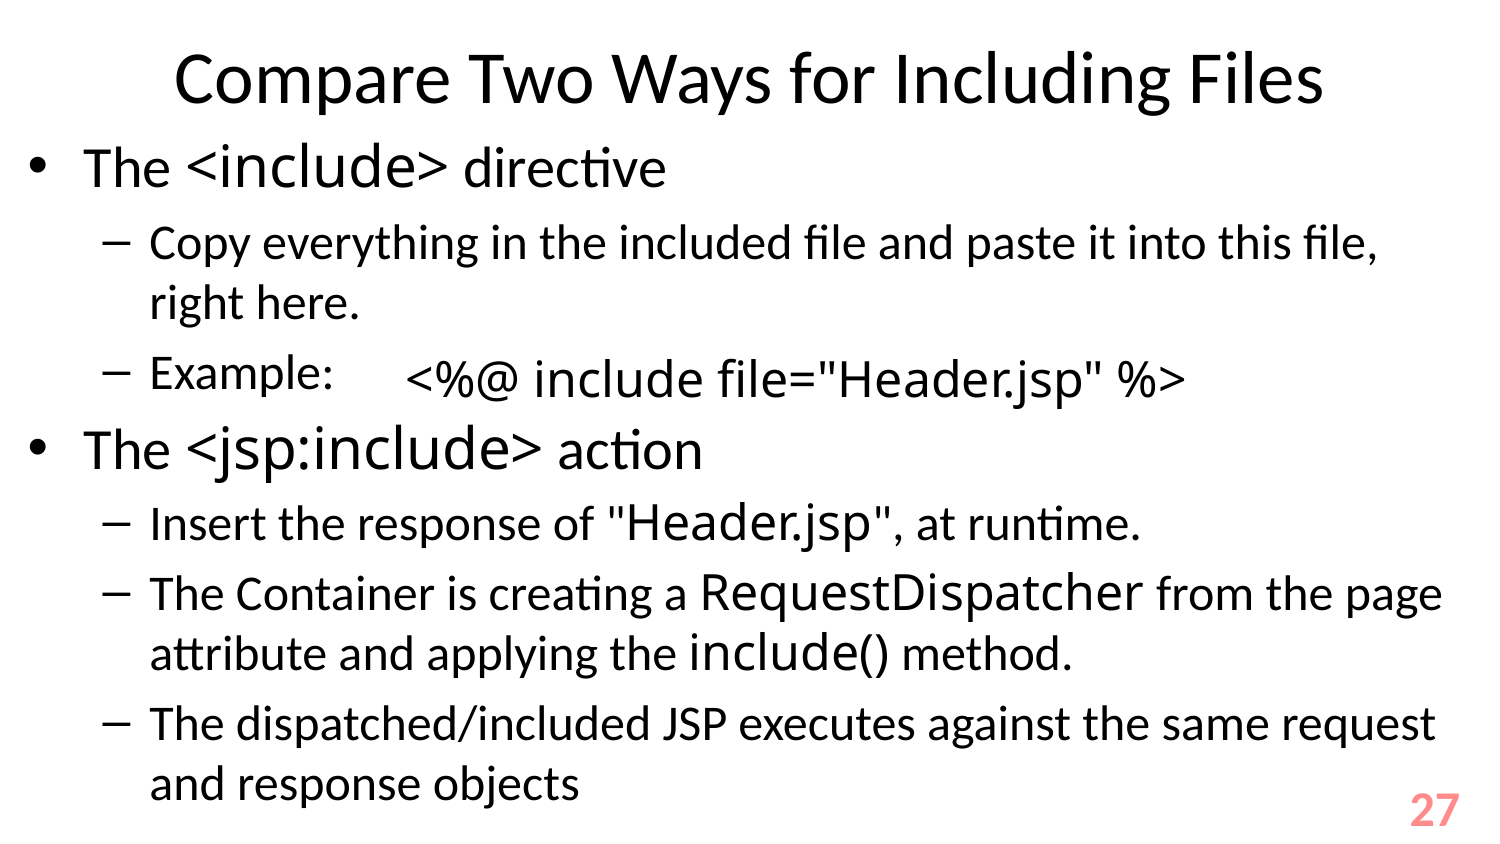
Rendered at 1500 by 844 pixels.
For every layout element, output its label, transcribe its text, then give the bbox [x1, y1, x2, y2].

text_box <%@ include file="Header.jsp" %> [391, 339, 1203, 415]
list The <include> directive Copy everything in the included file and paste it into this file, right here. Example: The <jsp:include> action Insert the response of "Header.jsp", at runtime. The Container is creating a RequestDispatcher from the page attribute and applying the include() method. The dispatched/included JSP executes against the same request and response objects [12, 121, 1475, 835]
slide_number 27 [1125, 784, 1475, 830]
title Compare Two Ways for Including Files [75, 3, 1425, 121]
